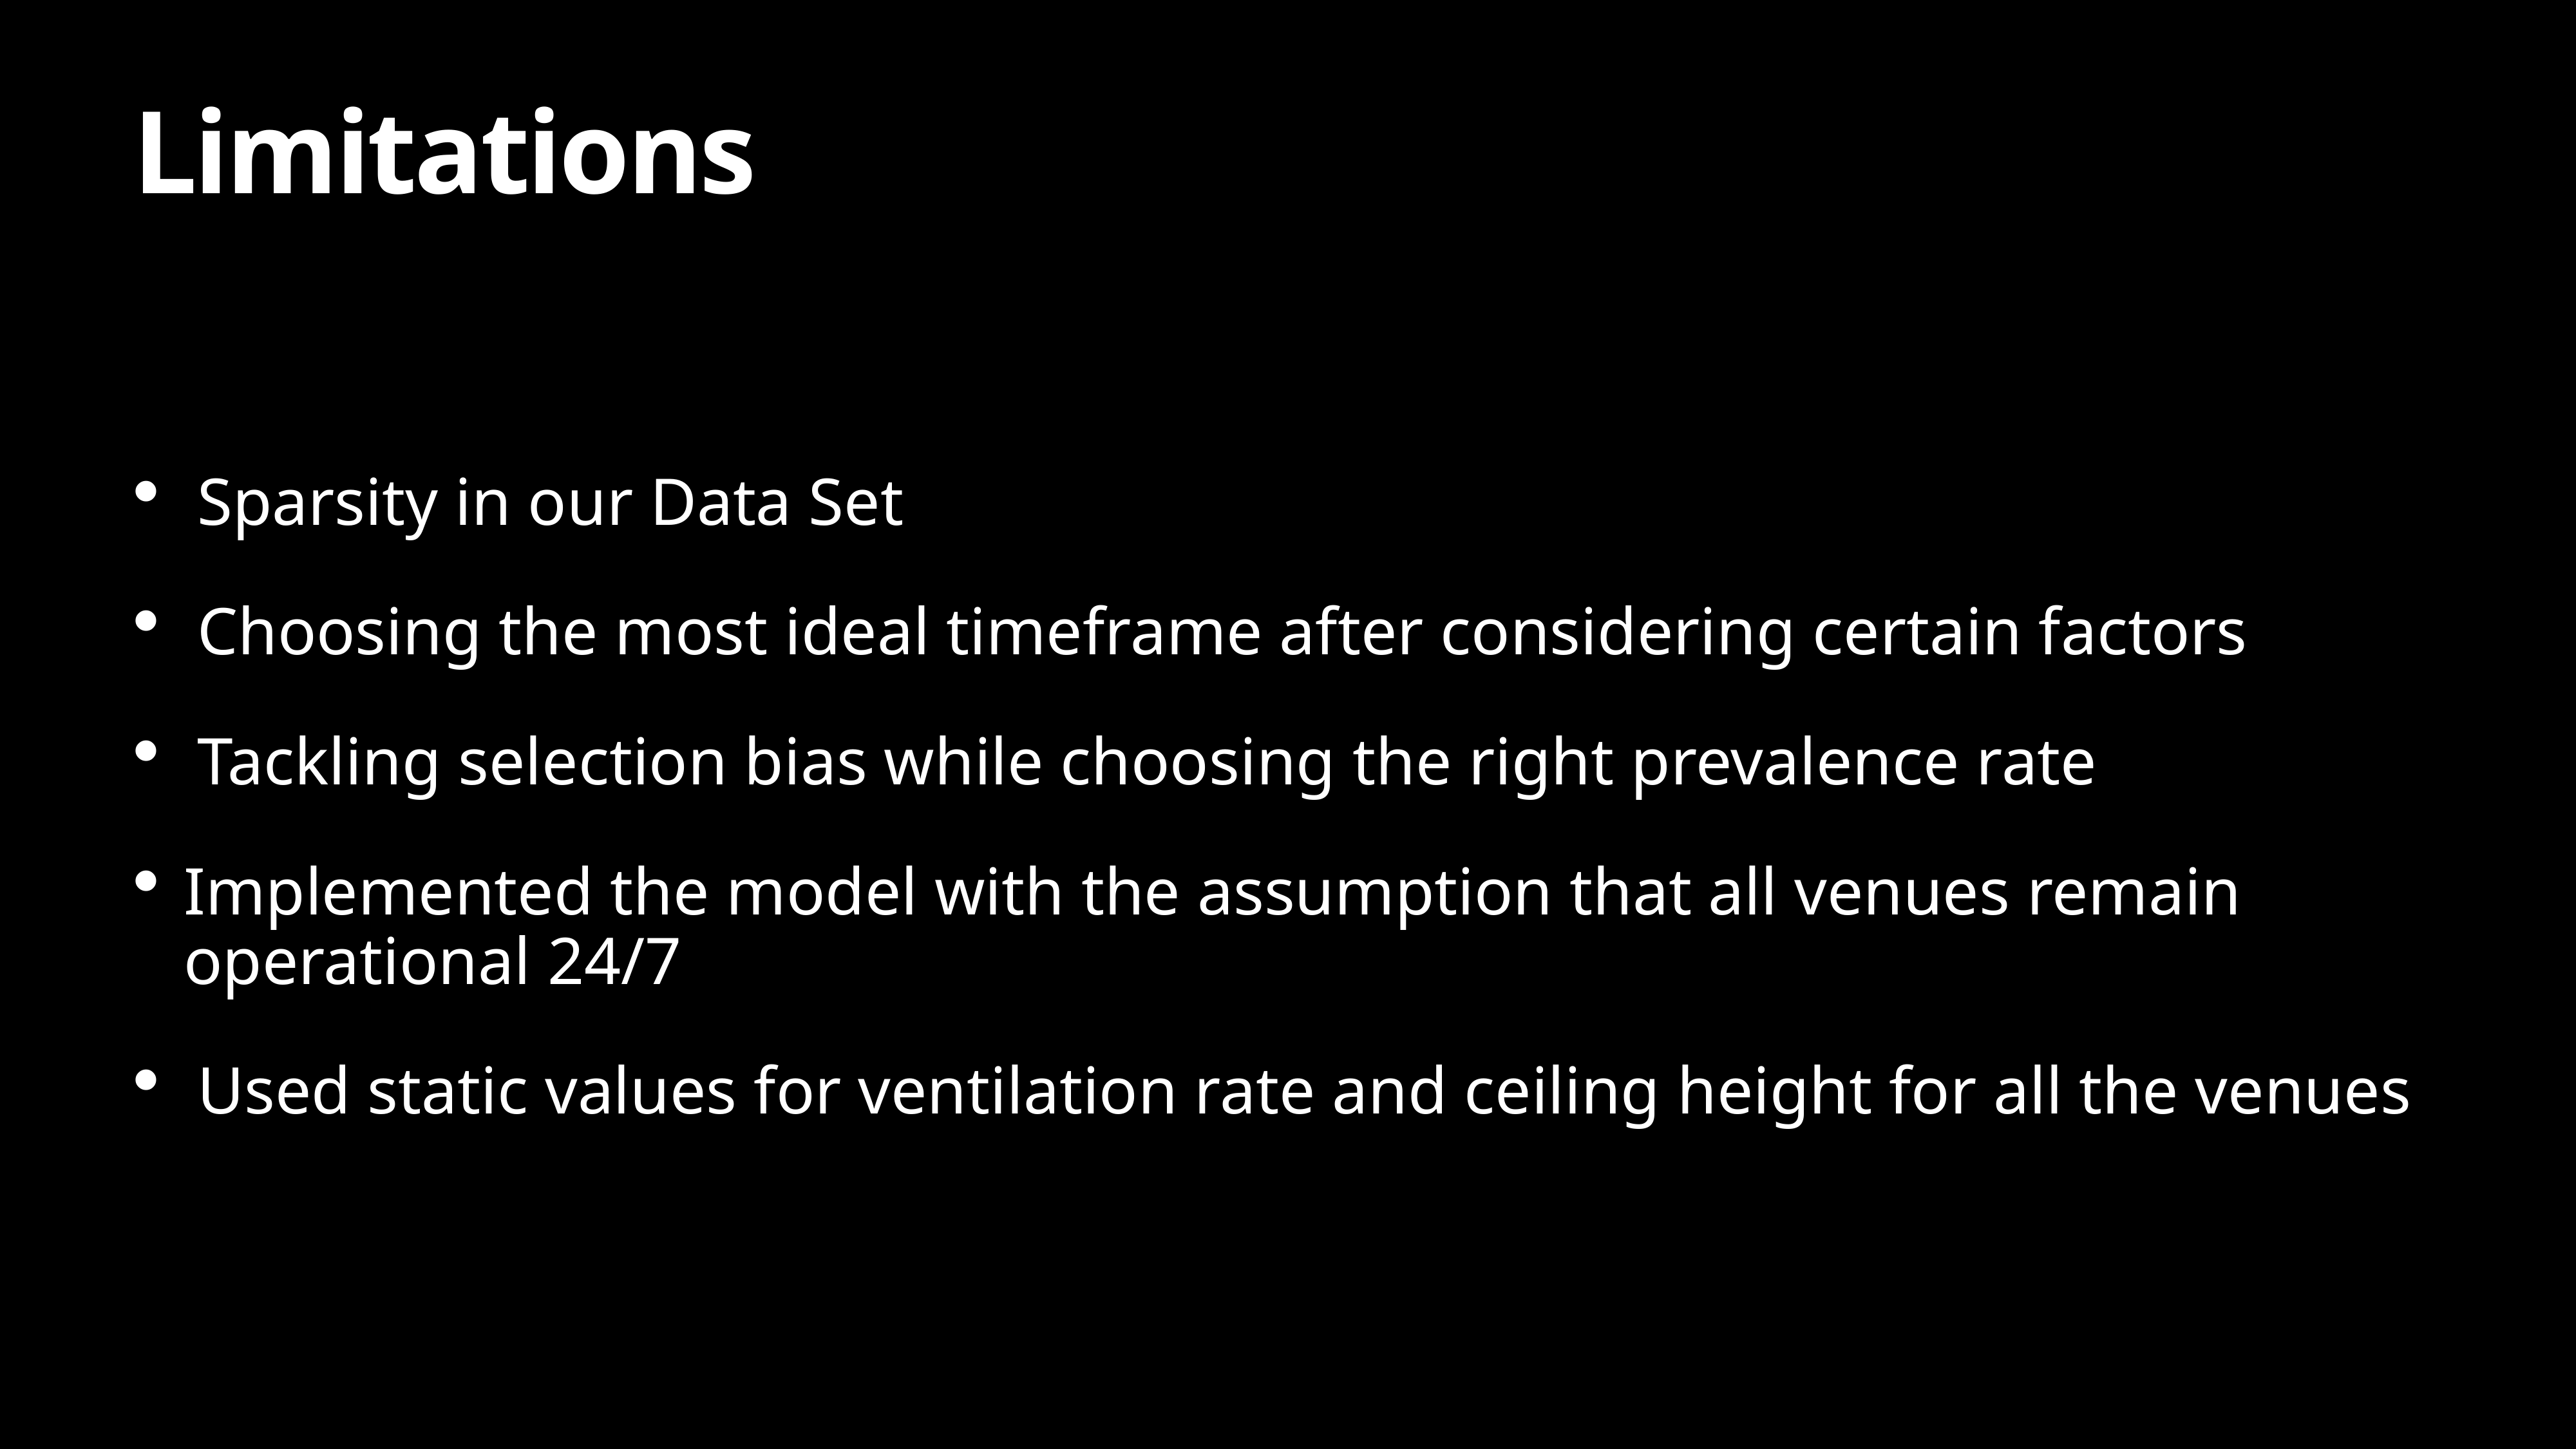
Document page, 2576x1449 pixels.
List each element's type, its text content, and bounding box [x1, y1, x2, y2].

title Limitations [127, 100, 2449, 252]
list Sparsity in our Data Set Choosing the most ideal timeframe after considering certain factors Tackling selection bias while choosing the right prevalence rate Implemented the model with the assumption that all venues remain operational 24/7 Used static values for ventilation rate and ceiling height for all the venues [127, 326, 2449, 1321]
